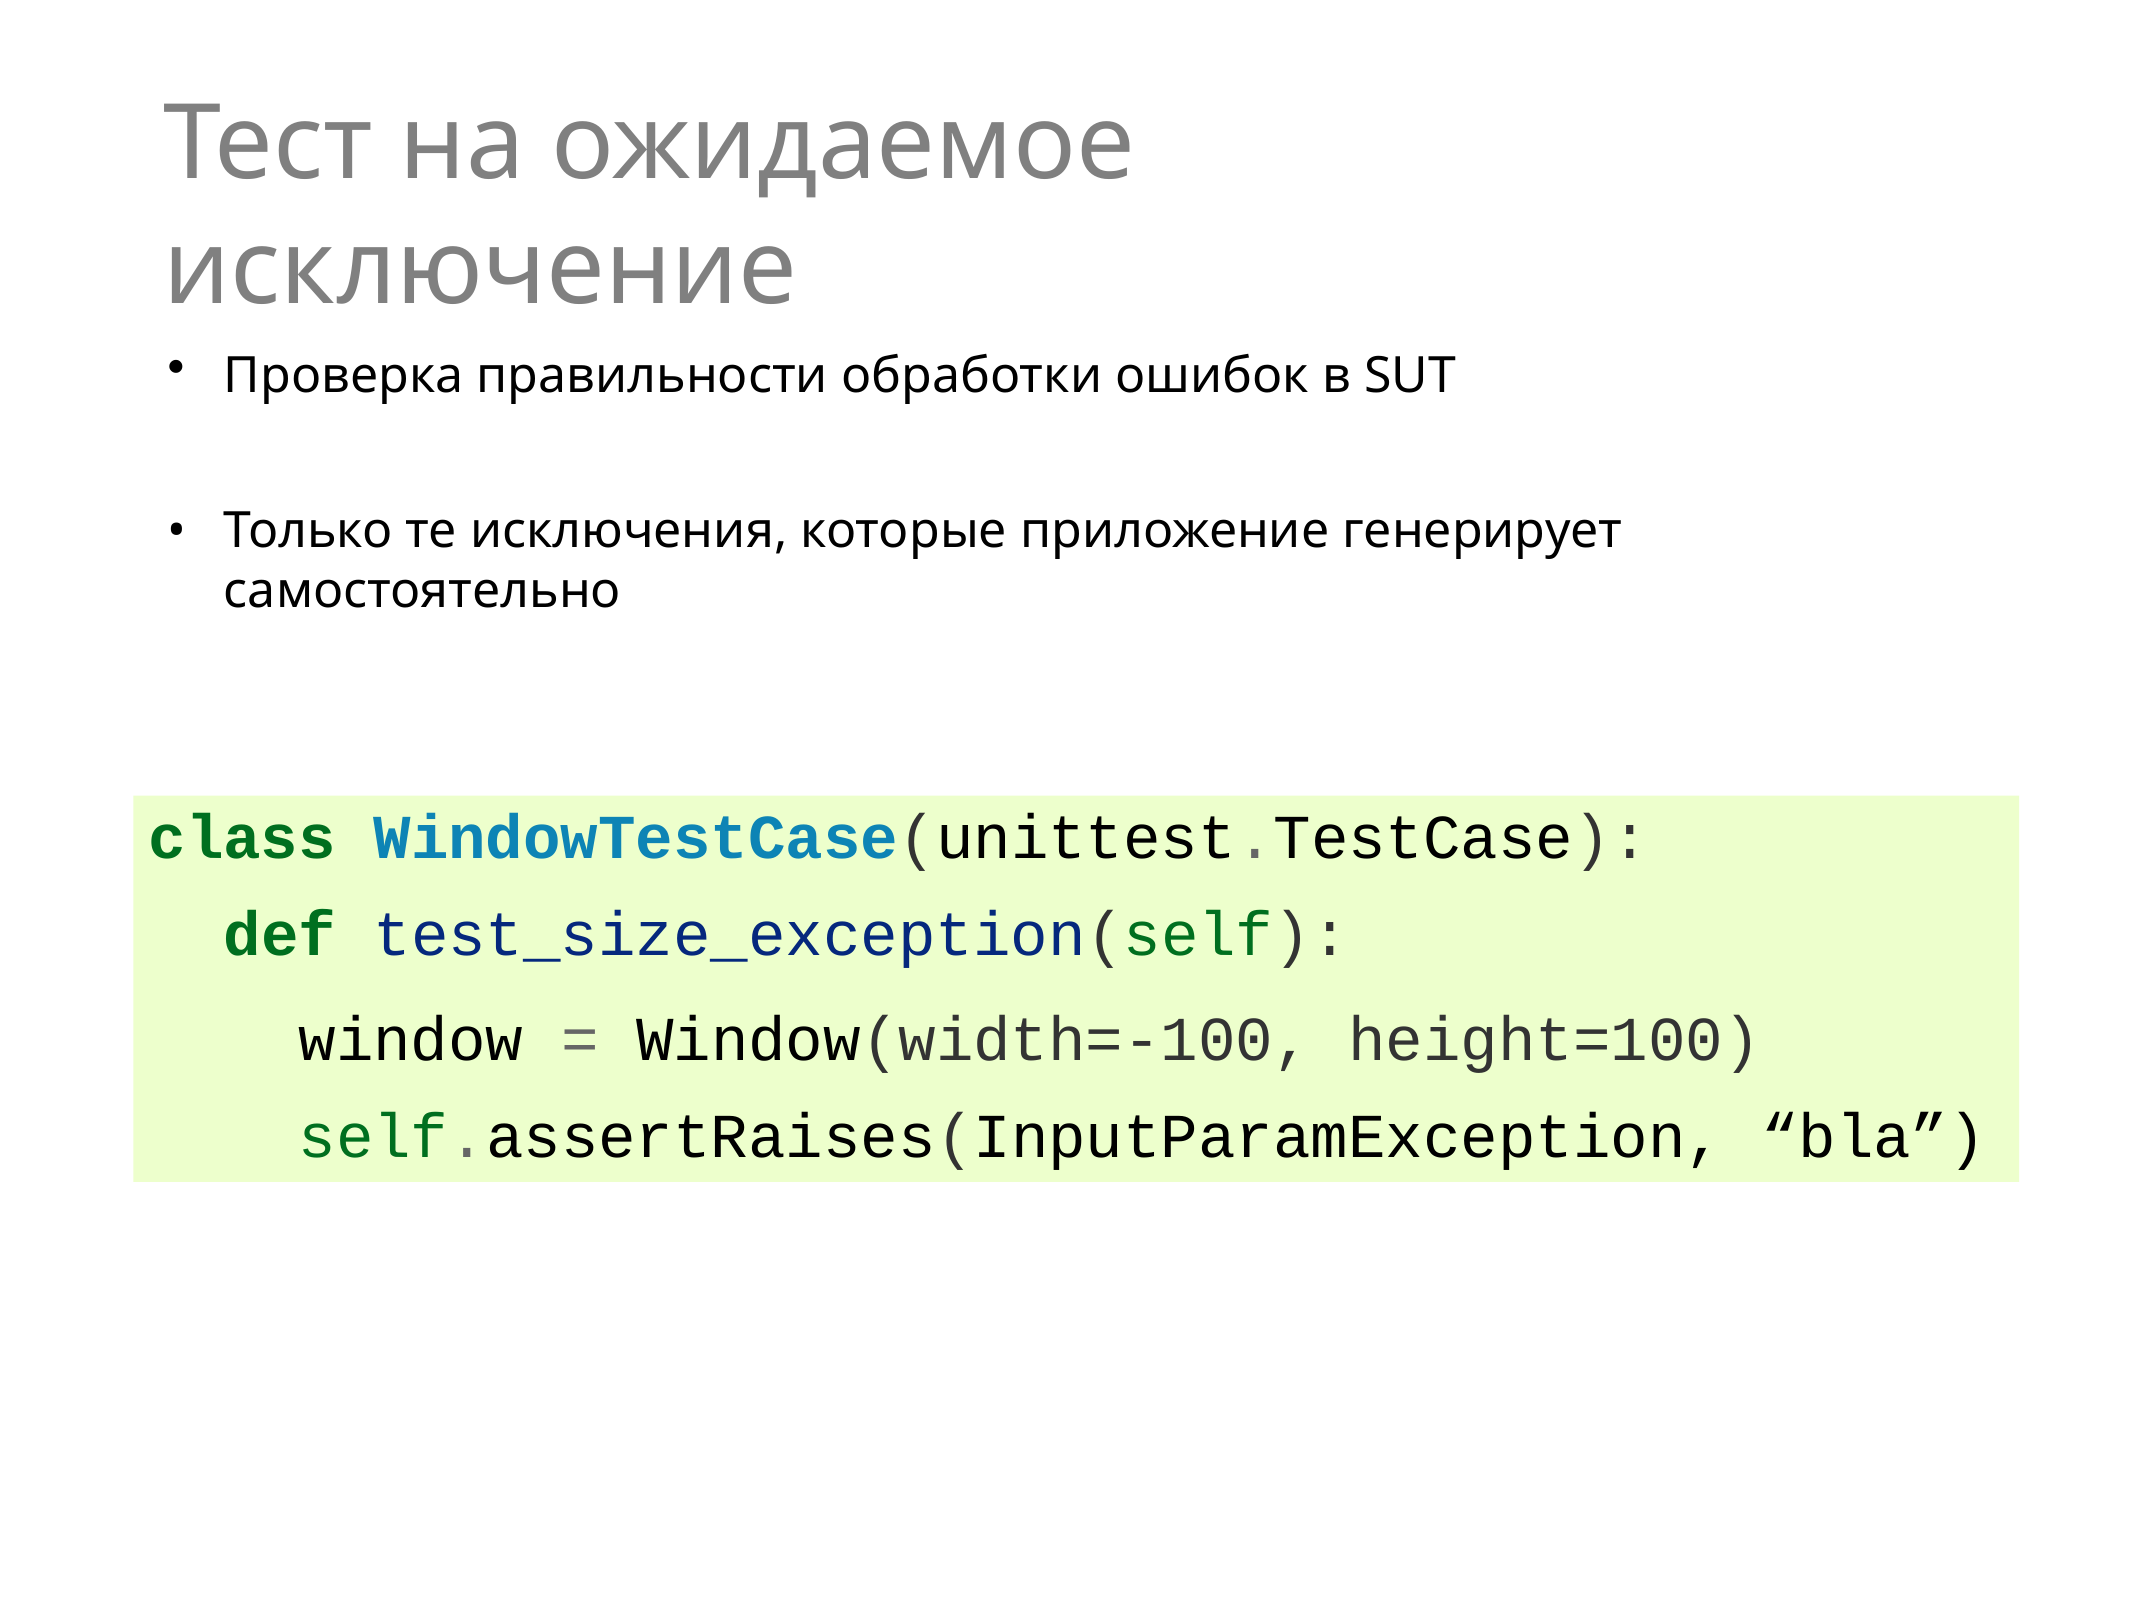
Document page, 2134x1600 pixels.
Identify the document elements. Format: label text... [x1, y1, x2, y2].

text_box Проверка правильности обработки ошибок в SUT Только те исключения, которые приложение генерирует самостоятельно [165, 340, 1918, 555]
text_box class WindowTestCase(unittest.TestCase): def test_size_exception(self): window = Window(width=-100, height=100) self.assertRaises(InputParamException, “bla”) [133, 795, 2020, 1182]
title Тест на ожидаемое исключение [161, 72, 1712, 202]
